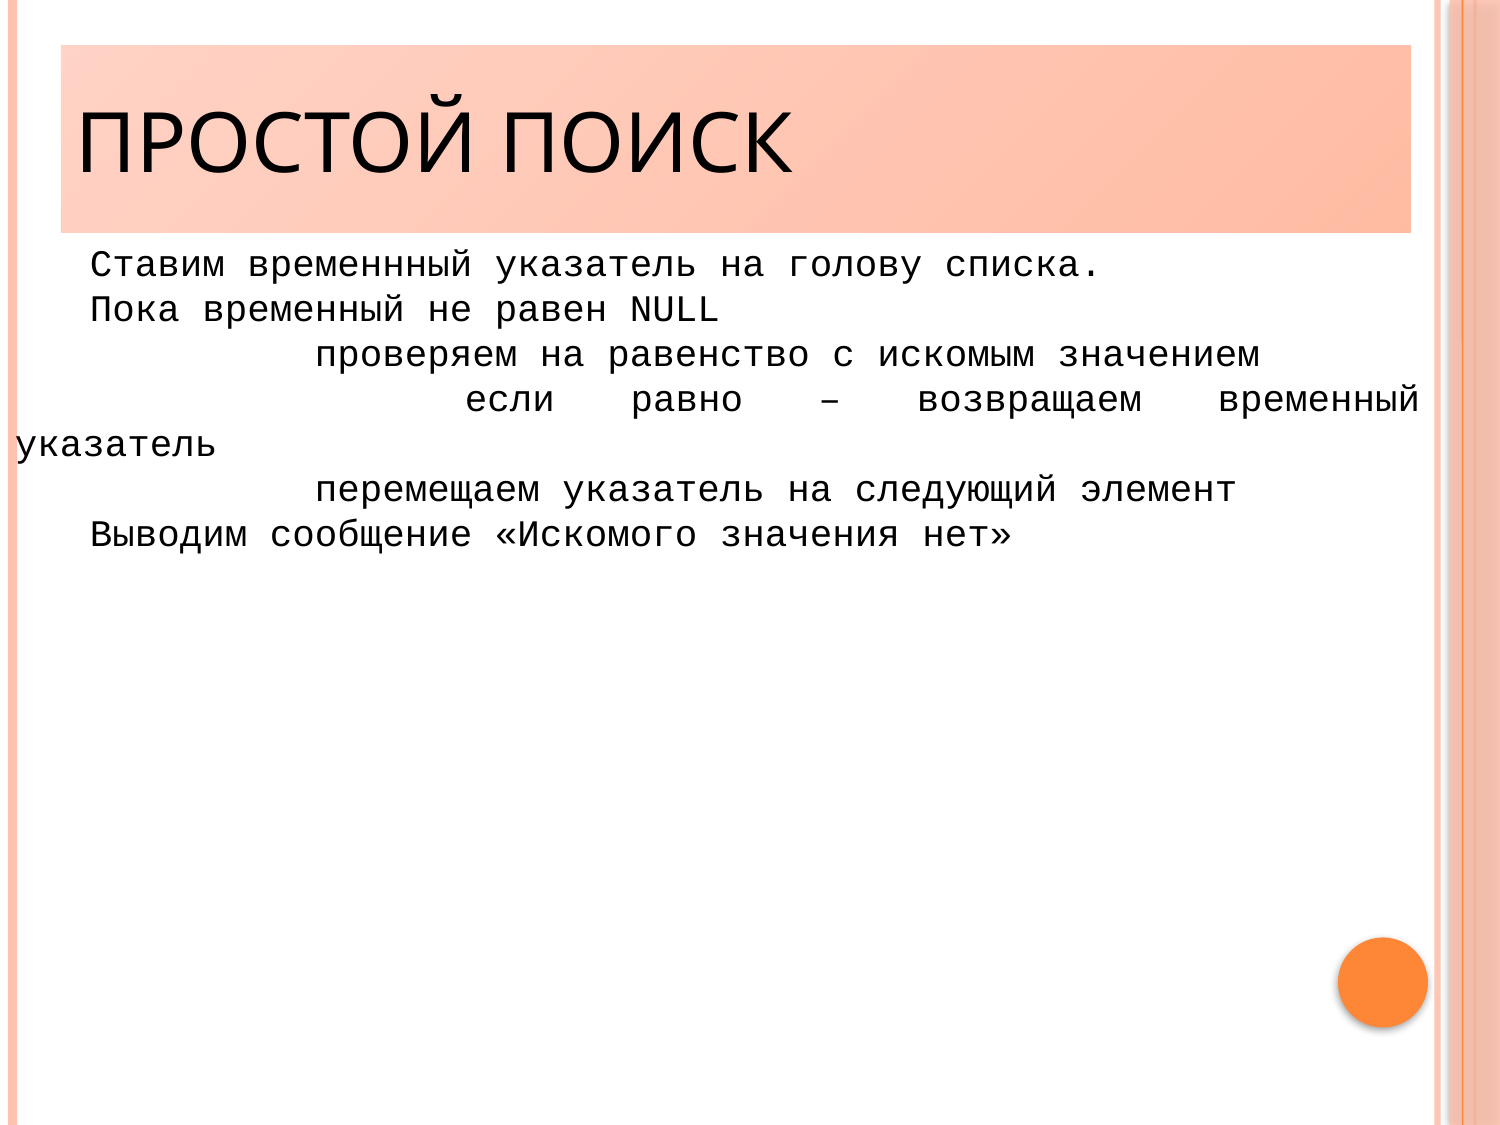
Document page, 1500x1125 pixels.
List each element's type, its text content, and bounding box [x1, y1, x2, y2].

text_box Простой поиск [60, 45, 1411, 233]
text_box Ставим временнный указатель на голову списка. Пока временный не равен NULL проверяем на равенство с искомым значением если равно – возвращаем временный указатель перемещаем указатель на следующий элемент Выводим сообщение «Искомого значения нет» [0, 231, 1436, 607]
